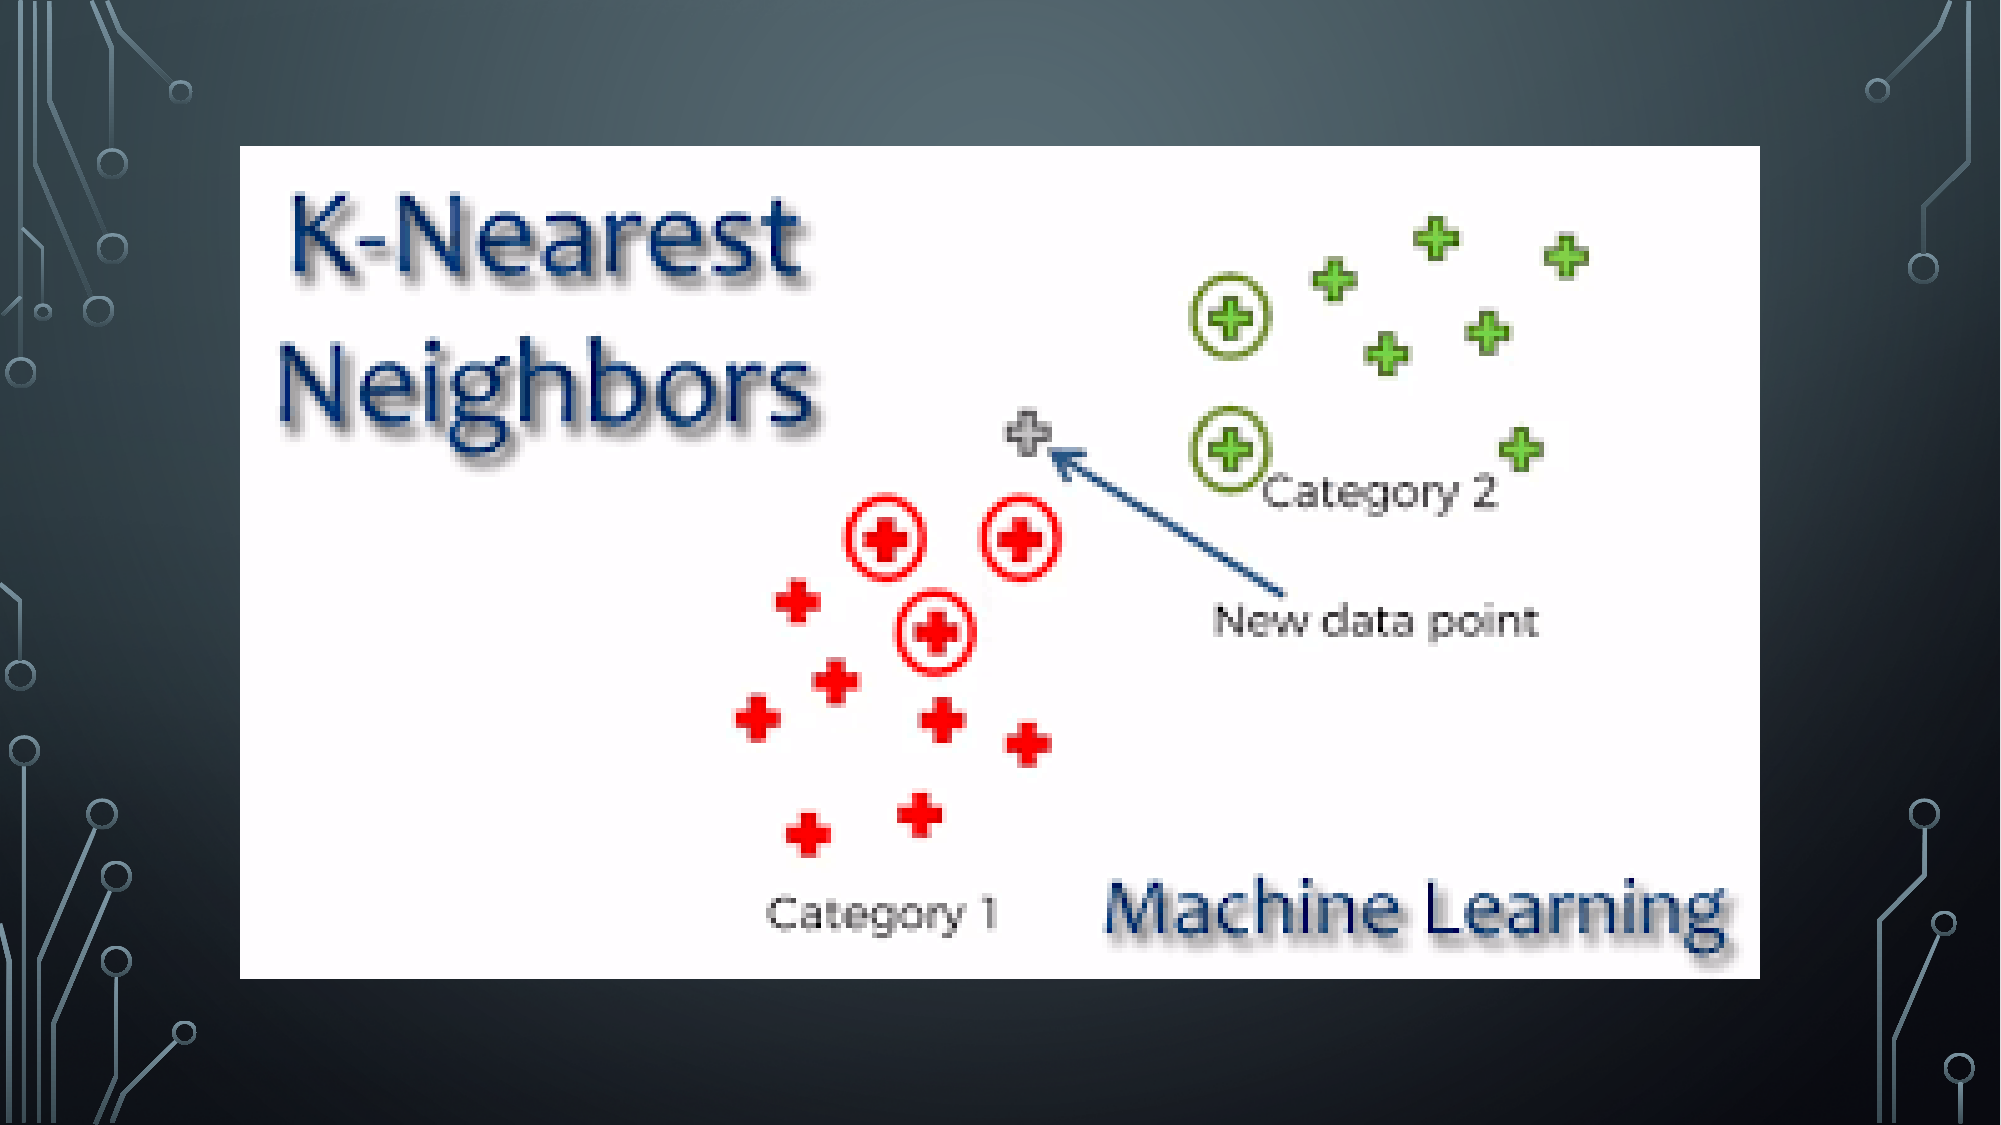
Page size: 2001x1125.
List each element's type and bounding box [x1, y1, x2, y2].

list [240, 146, 1760, 979]
